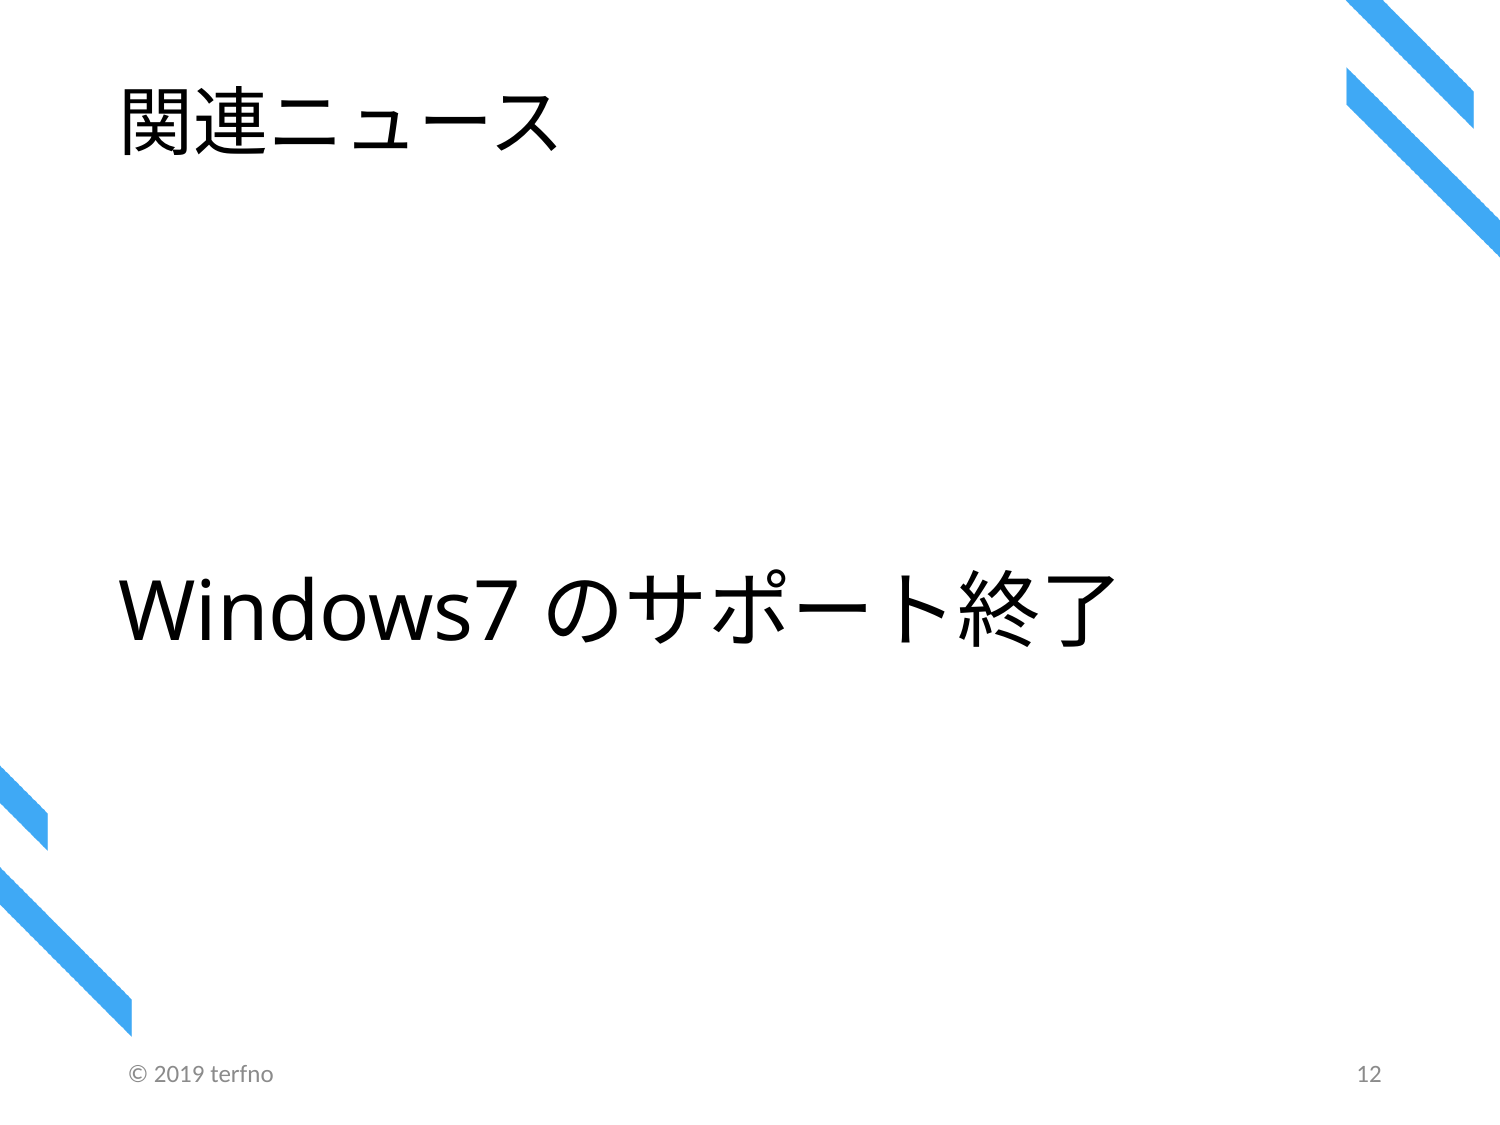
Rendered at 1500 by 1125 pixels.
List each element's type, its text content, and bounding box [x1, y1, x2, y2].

title 関連ニュース [103, 59, 1397, 191]
slide_number 12 [1059, 1042, 1397, 1103]
picture [1263, 0, 1500, 315]
list Windows7のサポート終了 [103, 214, 1397, 1014]
footer © 2019 terfno [112, 1042, 1004, 1103]
picture [0, 602, 132, 1037]
